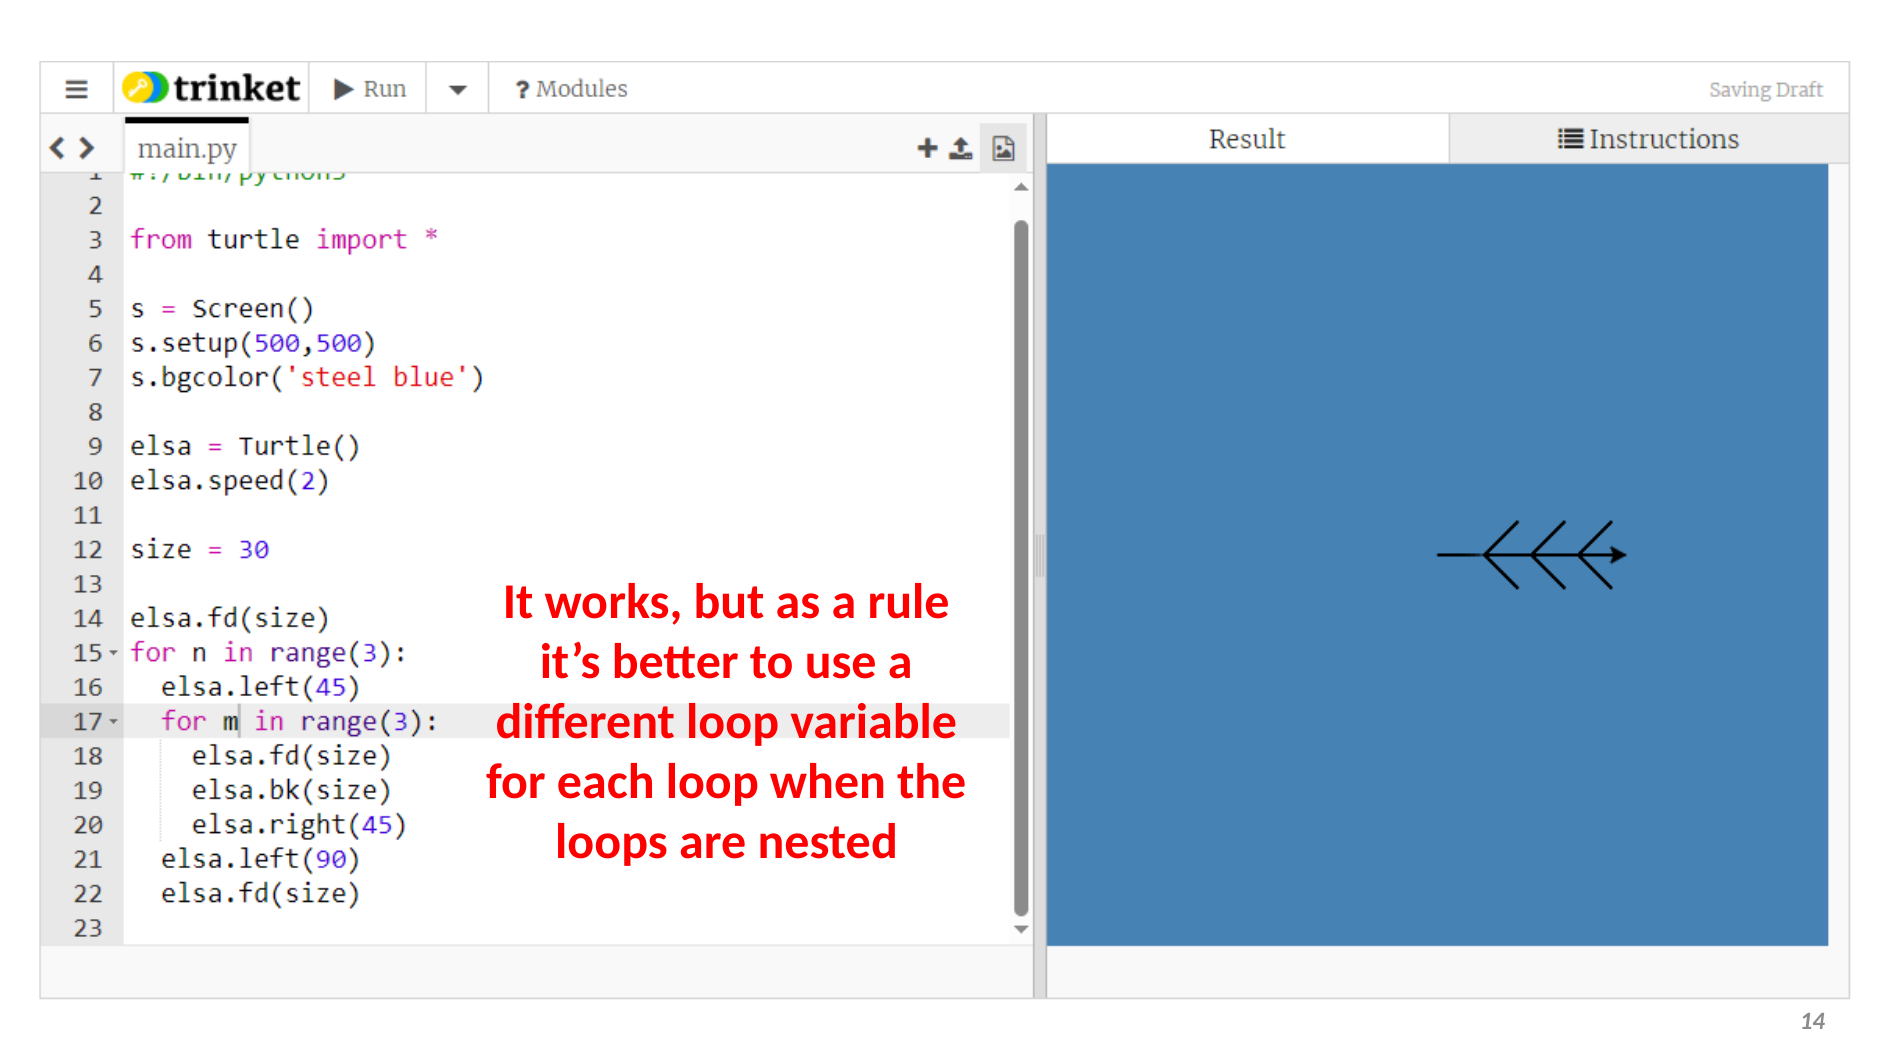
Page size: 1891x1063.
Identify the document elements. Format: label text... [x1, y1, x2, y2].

picture [37, 61, 1852, 1002]
slide_number 13 [1748, 1009, 1841, 1043]
